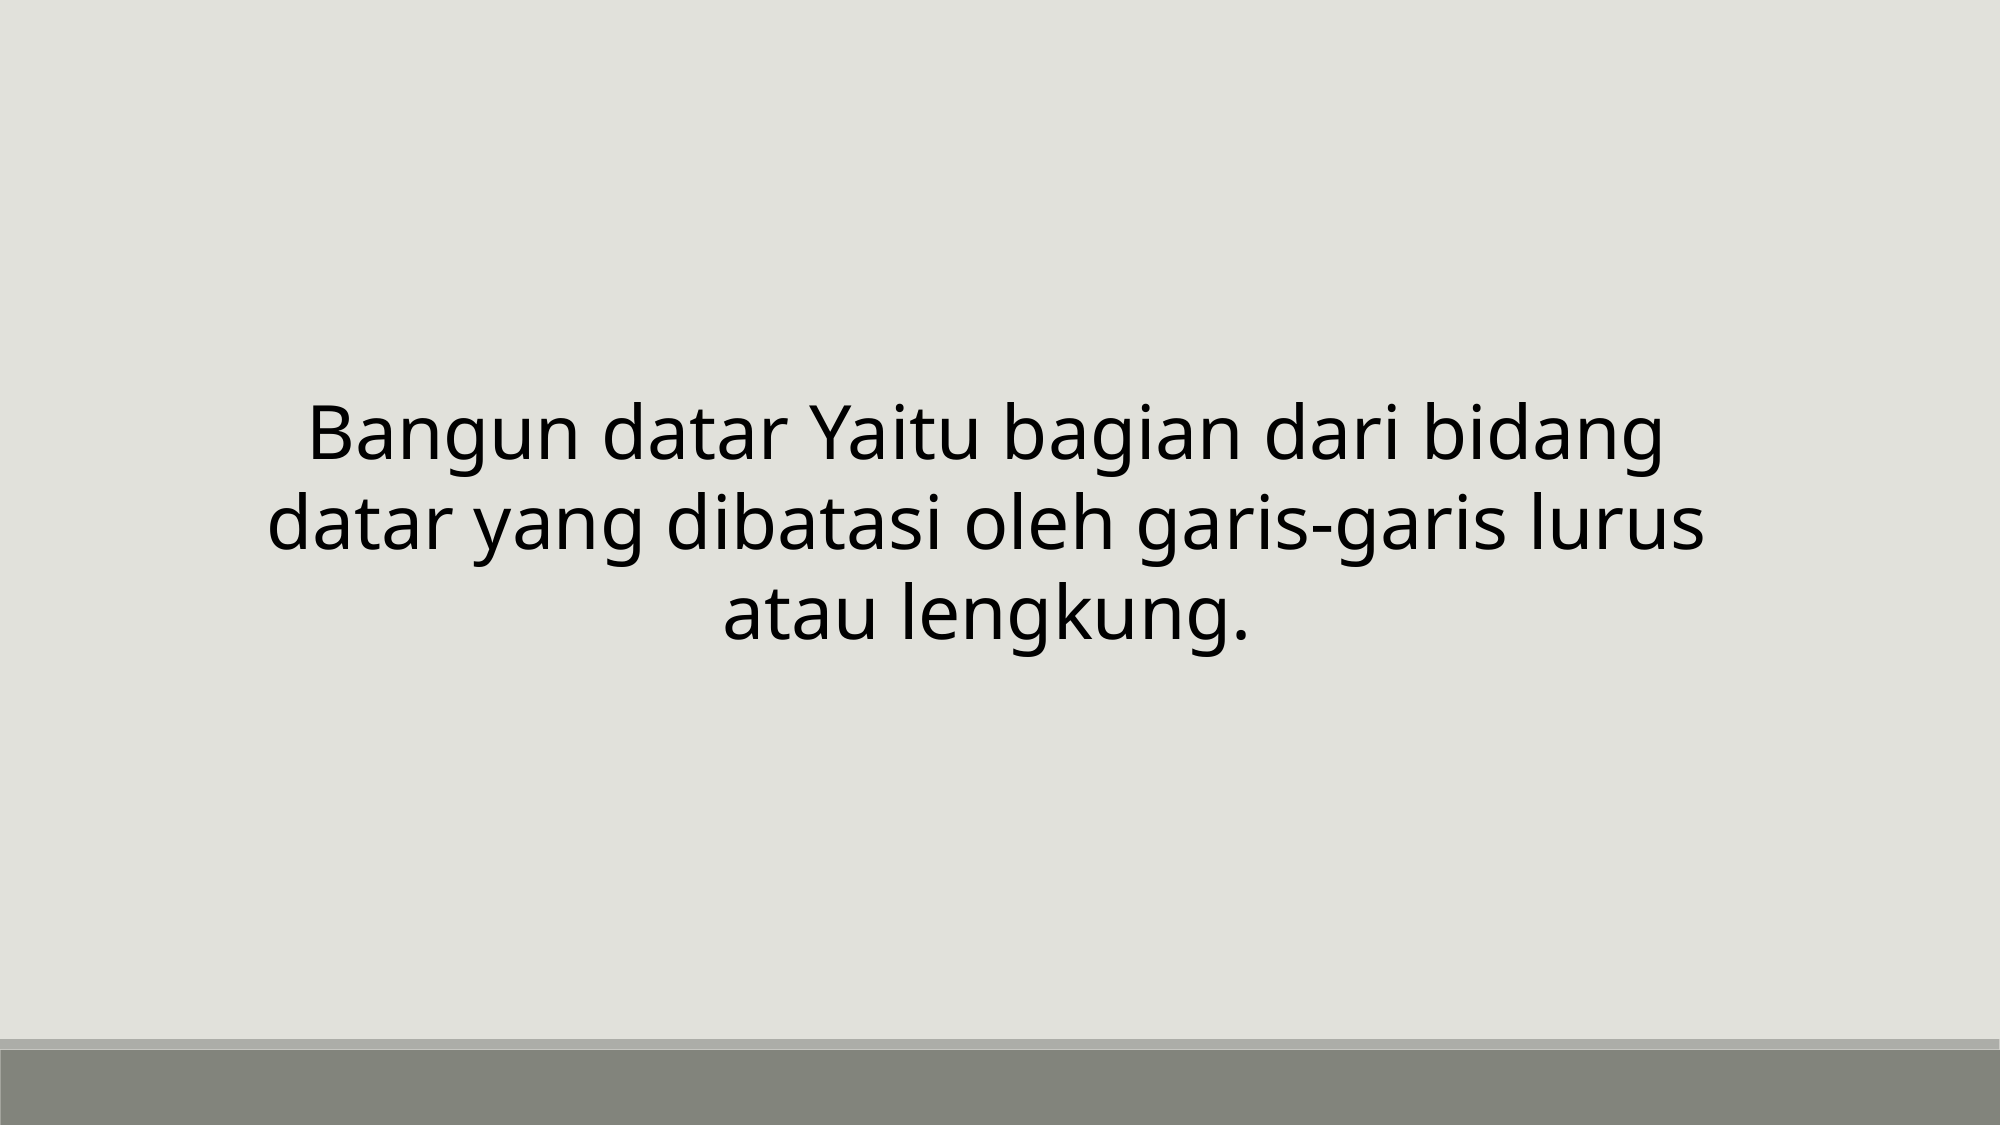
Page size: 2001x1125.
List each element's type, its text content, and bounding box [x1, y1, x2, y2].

text_box Bangun datar Yaitu bagian dari bidang datar yang dibatasi oleh garis-garis lurus atau lengkung. [238, 377, 1736, 662]
